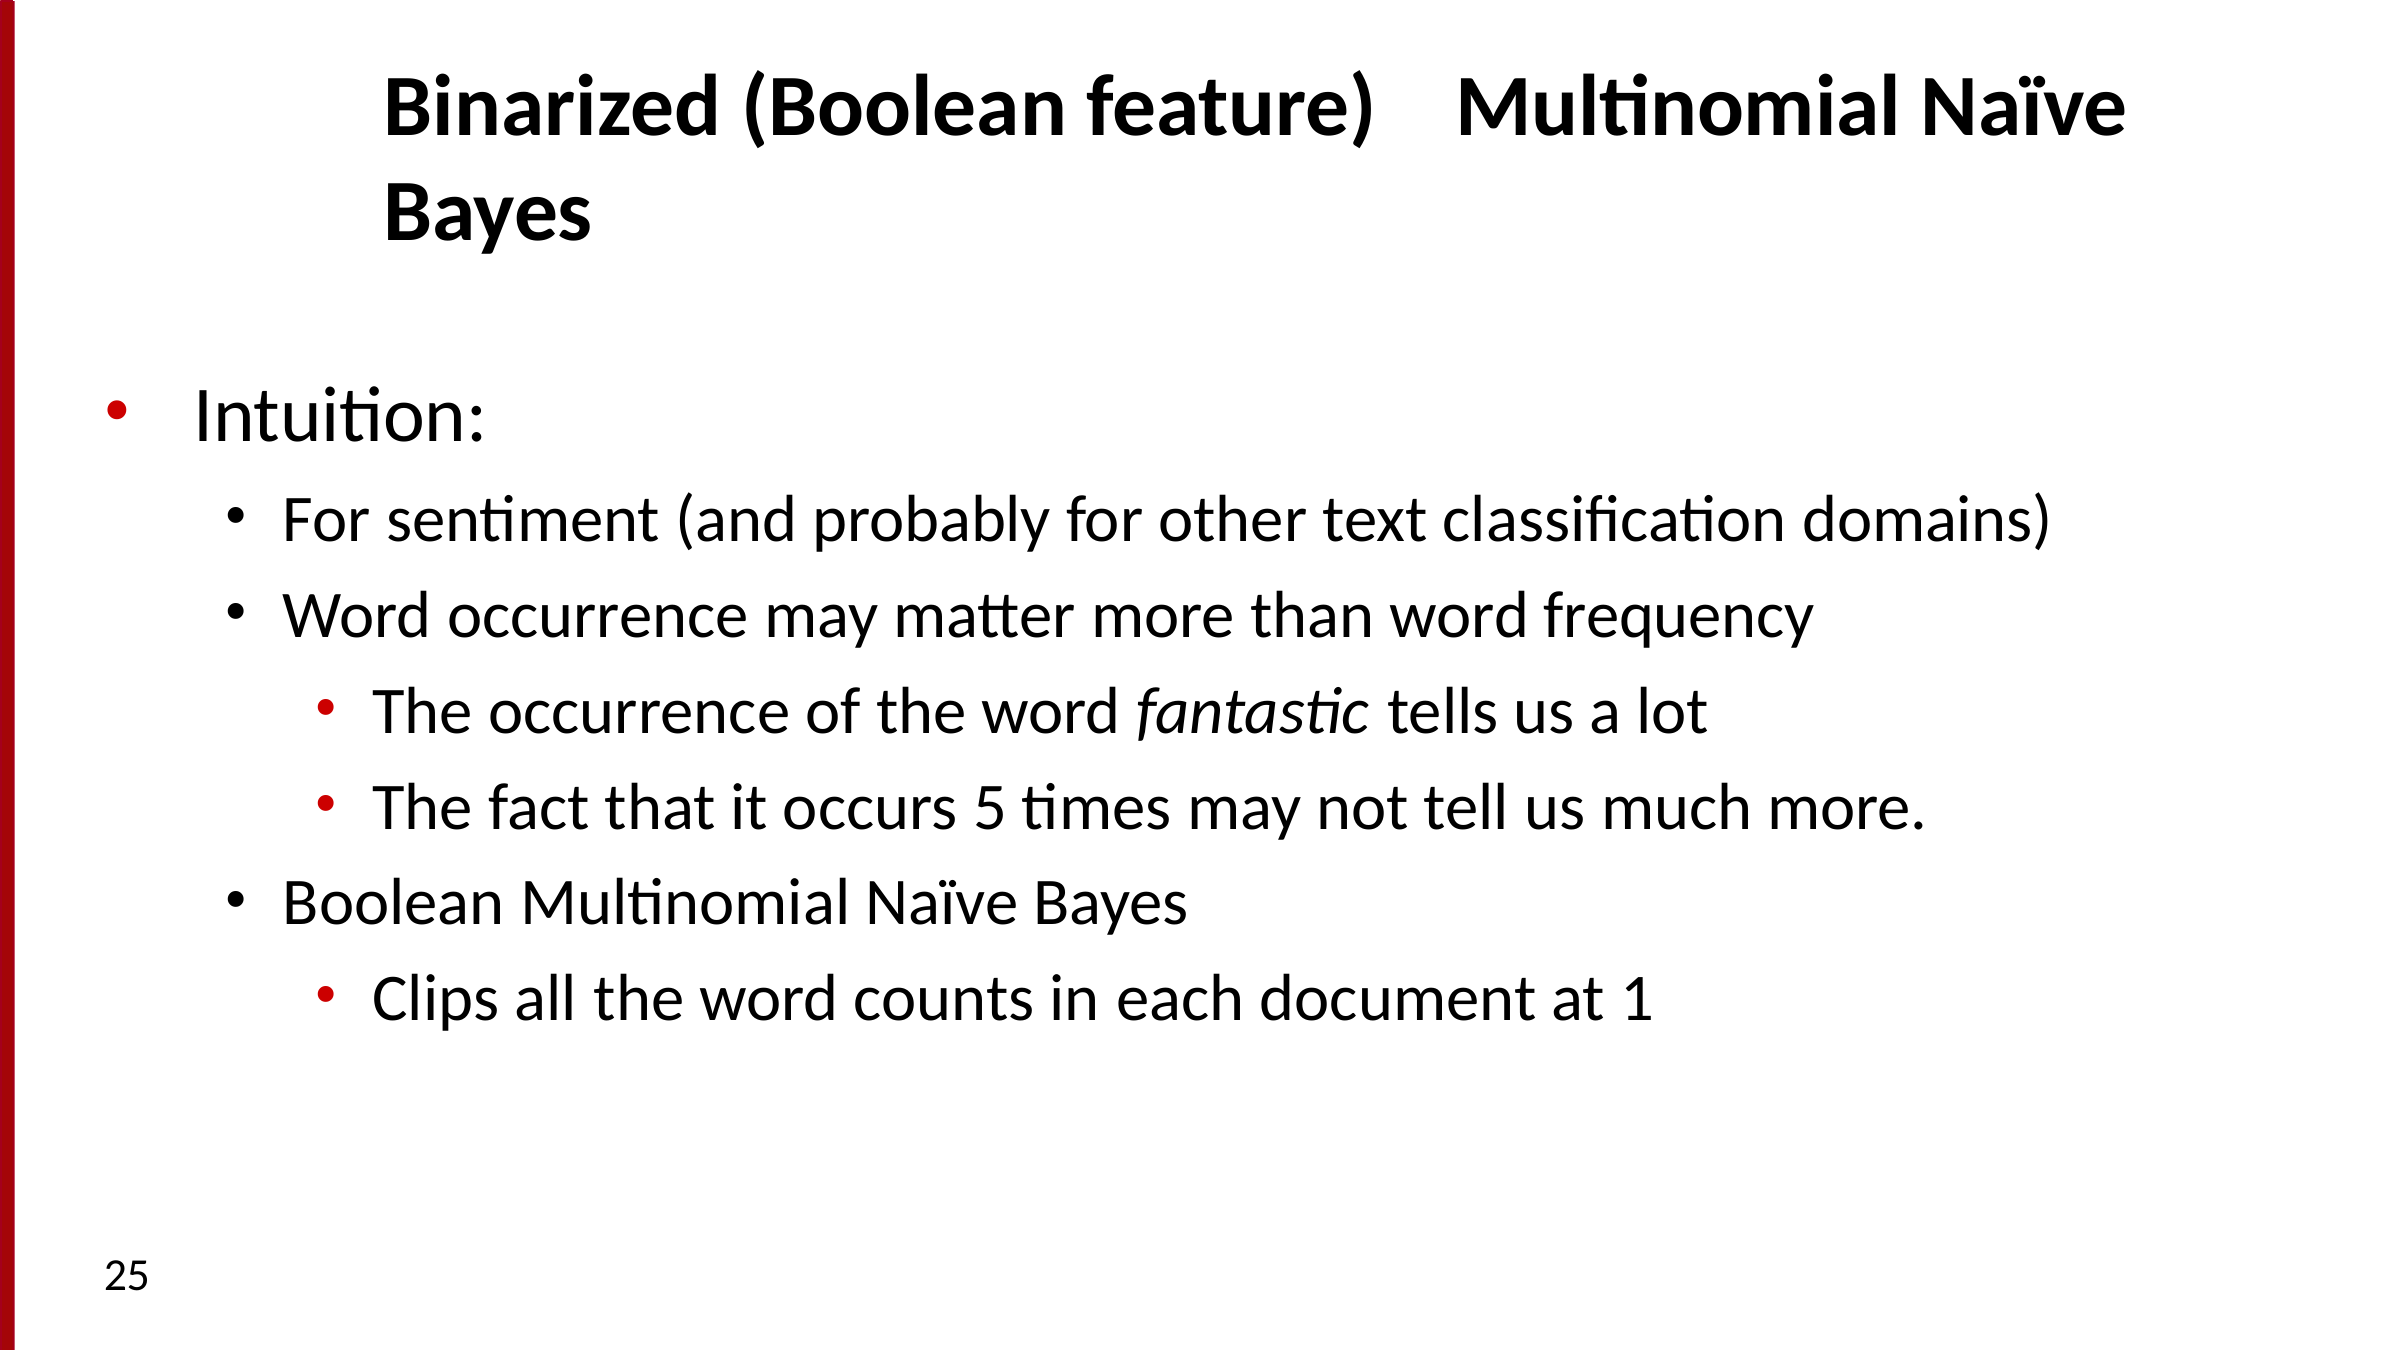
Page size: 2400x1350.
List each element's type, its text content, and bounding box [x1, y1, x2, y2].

text_box 25 [101, 1242, 152, 1300]
title Binarized (Boolean feature) Multinomial Naïve Bayes [341, 0, 2317, 274]
text_box Intuition: For sentiment (and probably for other text classification domains) Word occurrence may matter more than word frequency The occurrence of the word fantastic tells us a lot The fact that it occurs 5 times may not tell us much more. Boolean Multinomial Naïve Bayes Clips all the word counts in each document at 1 [101, 339, 2068, 1035]
